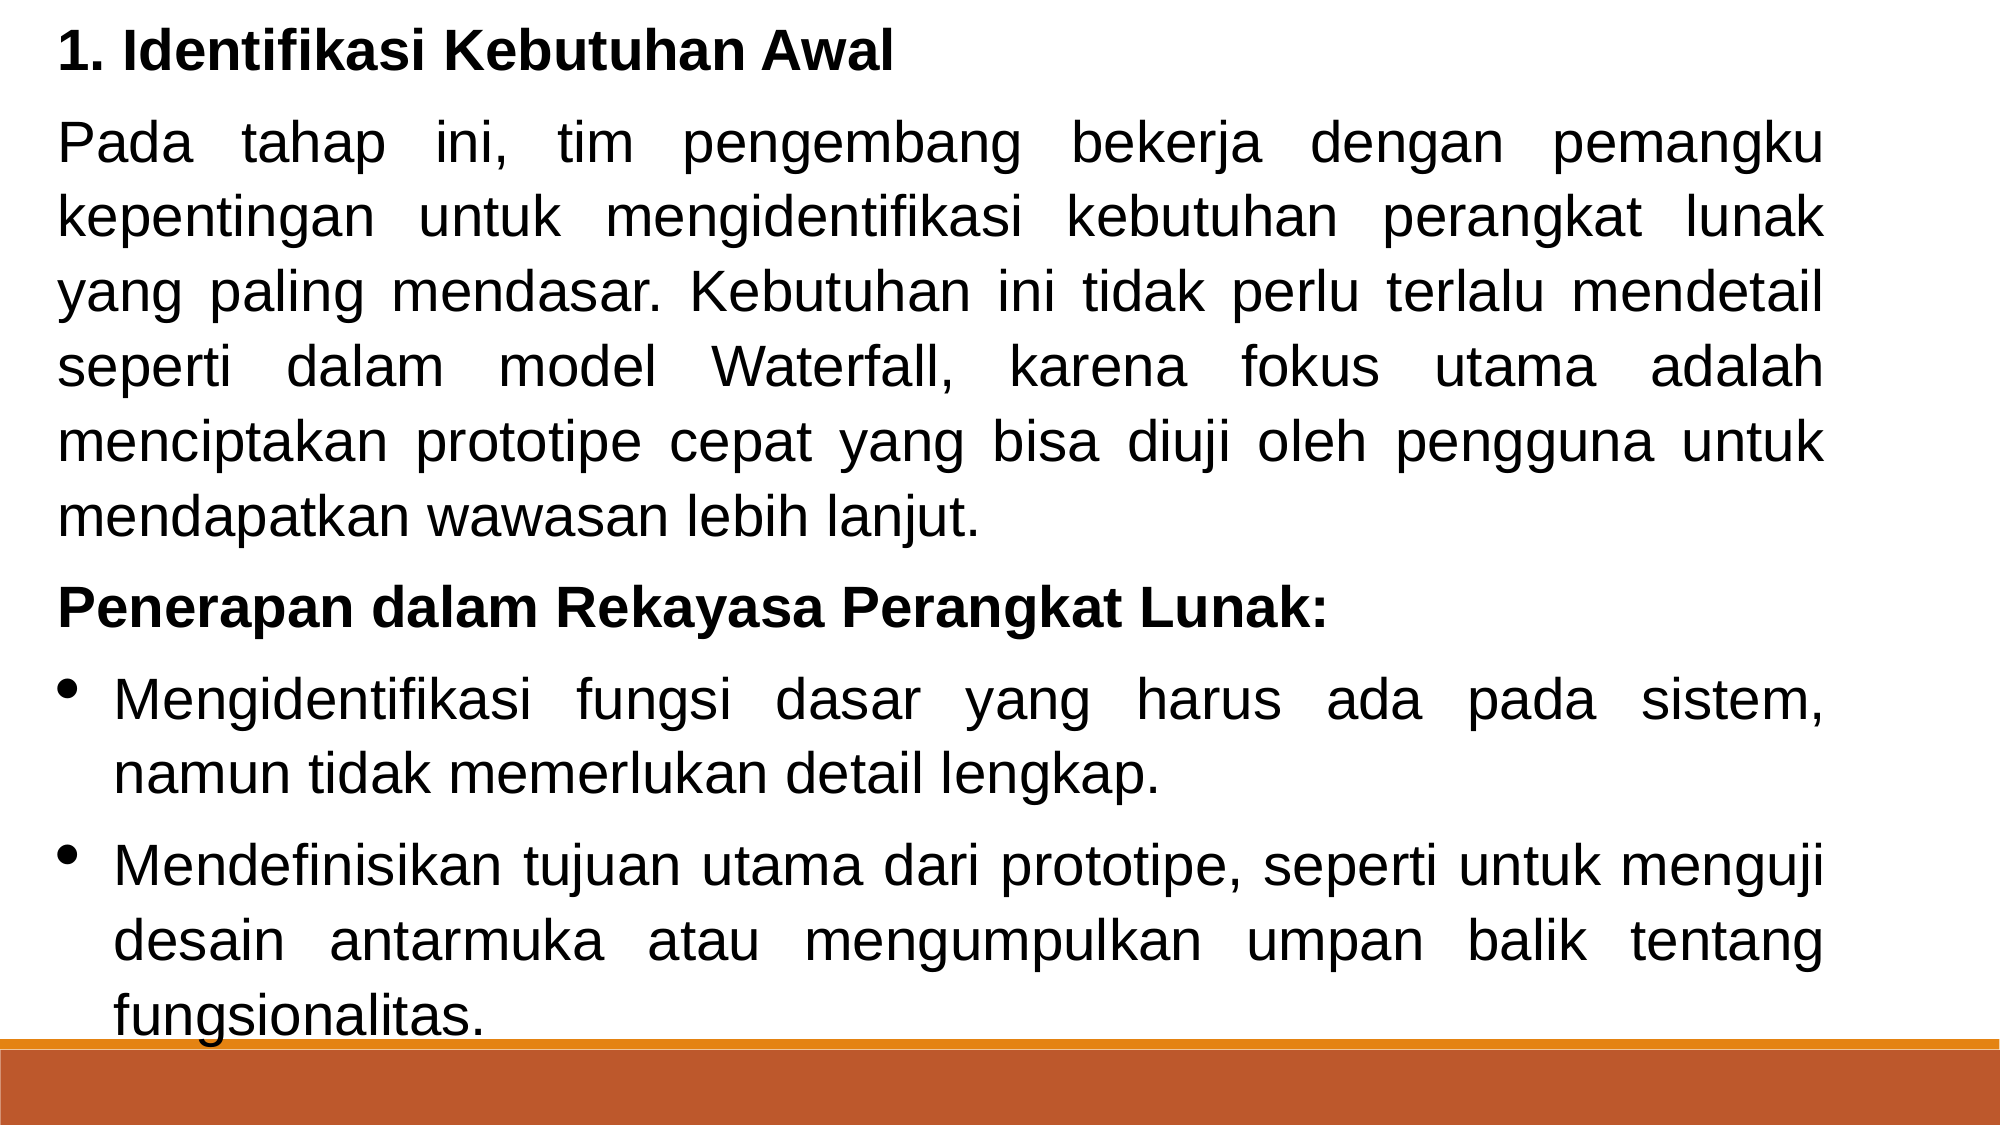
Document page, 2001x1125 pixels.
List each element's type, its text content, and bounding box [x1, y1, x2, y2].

text_box 1. Identifikasi Kebutuhan Awal Pada tahap ini, tim pengembang bekerja dengan pemangku kepentingan untuk mengidentifikasi kebutuhan perangkat lunak yang paling mendasar. Kebutuhan ini tidak perlu terlalu mendetail seperti dalam model Waterfall, karena fokus utama adalah menciptakan prototipe cepat yang bisa diuji oleh pengguna untuk mendapatkan wawasan lebih lanjut. Penerapan dalam Rekayasa Perangkat Lunak: Mengidentifikasi fungsi dasar yang harus ada pada sistem, namun tidak memerlukan detail lengkap. Mendefinisikan tujuan utama dari prototipe, seperti untuk menguji desain antarmuka atau mengumpulkan umpan balik tentang fungsionalitas. [42, 0, 1843, 1055]
